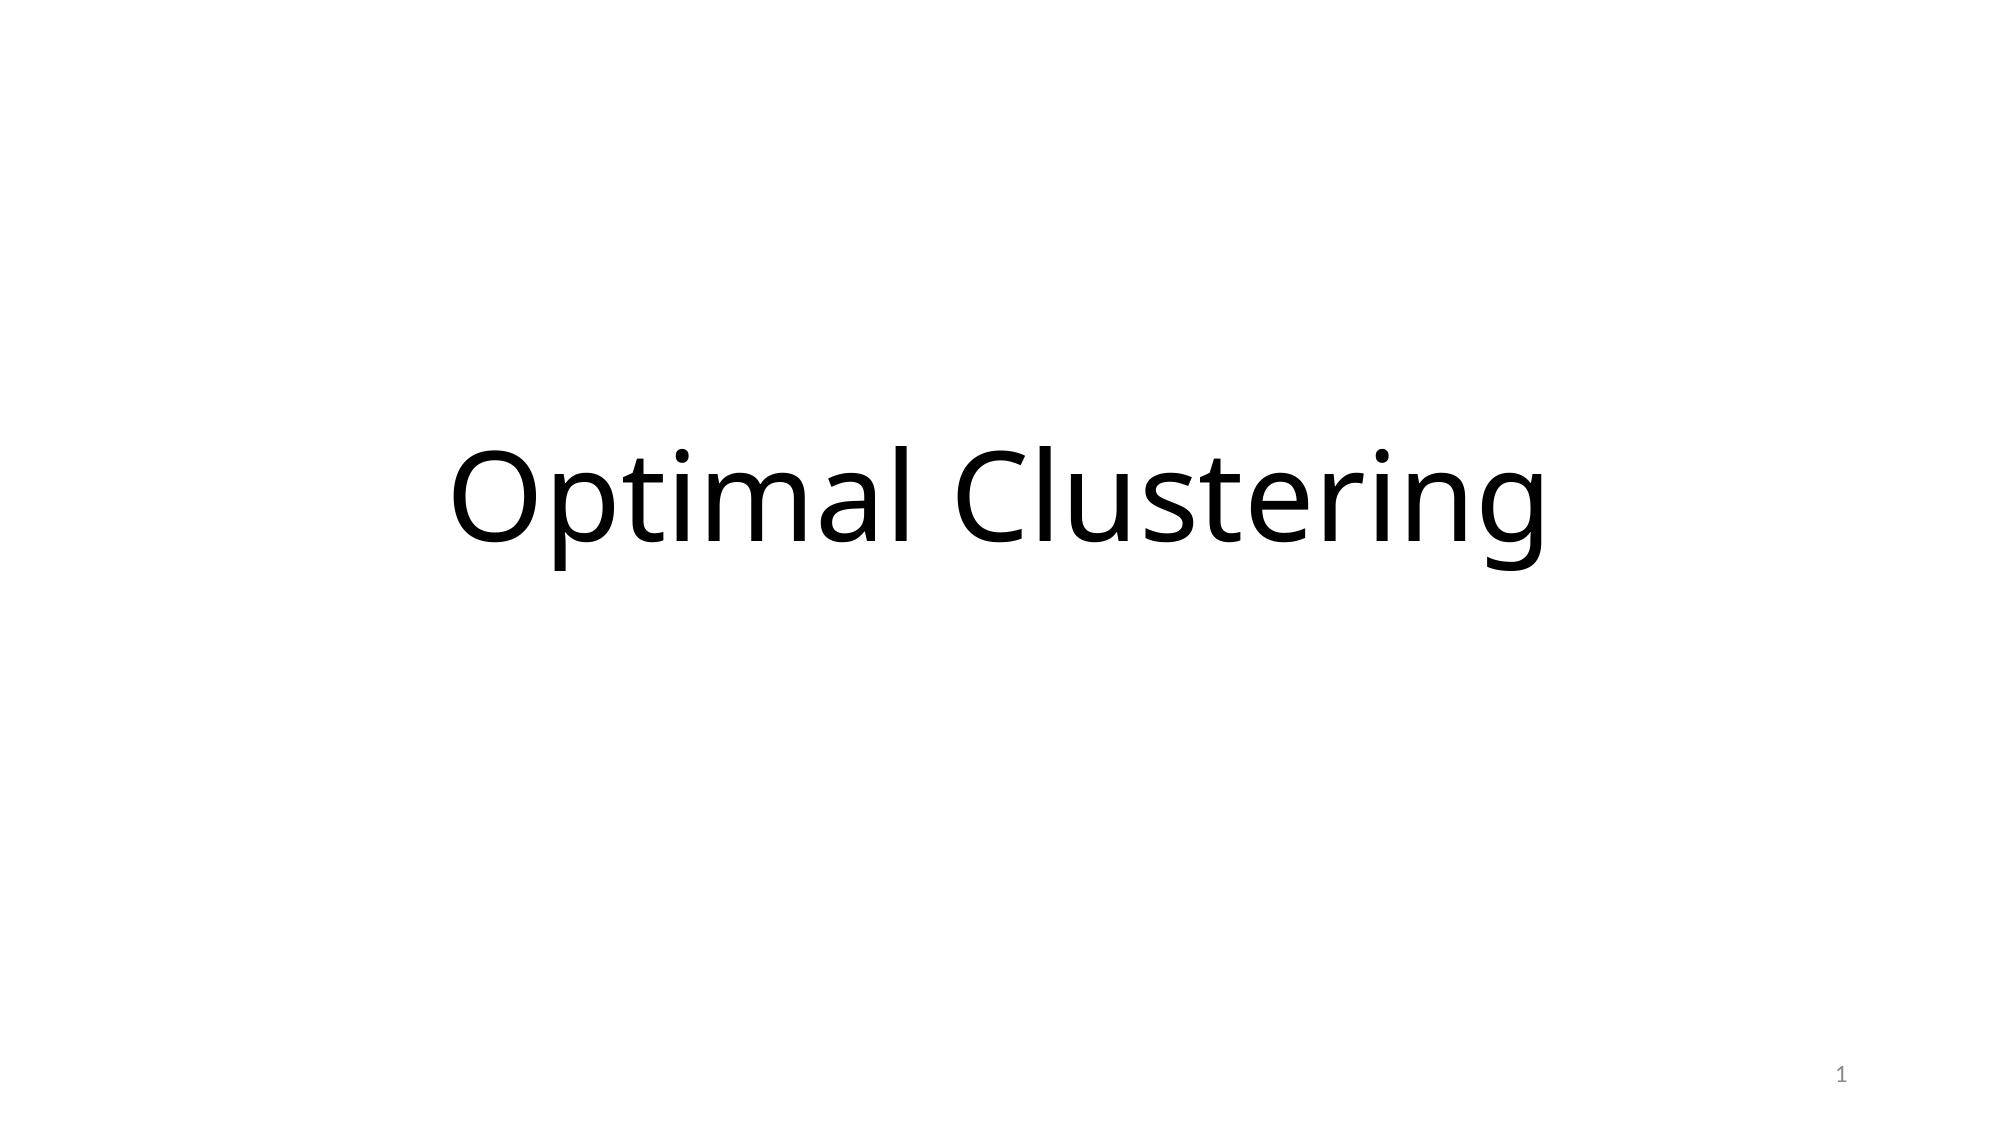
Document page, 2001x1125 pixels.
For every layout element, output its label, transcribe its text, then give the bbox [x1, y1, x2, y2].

title Optimal Clustering [249, 184, 1750, 576]
slide_number 1 [1412, 1042, 1863, 1103]
